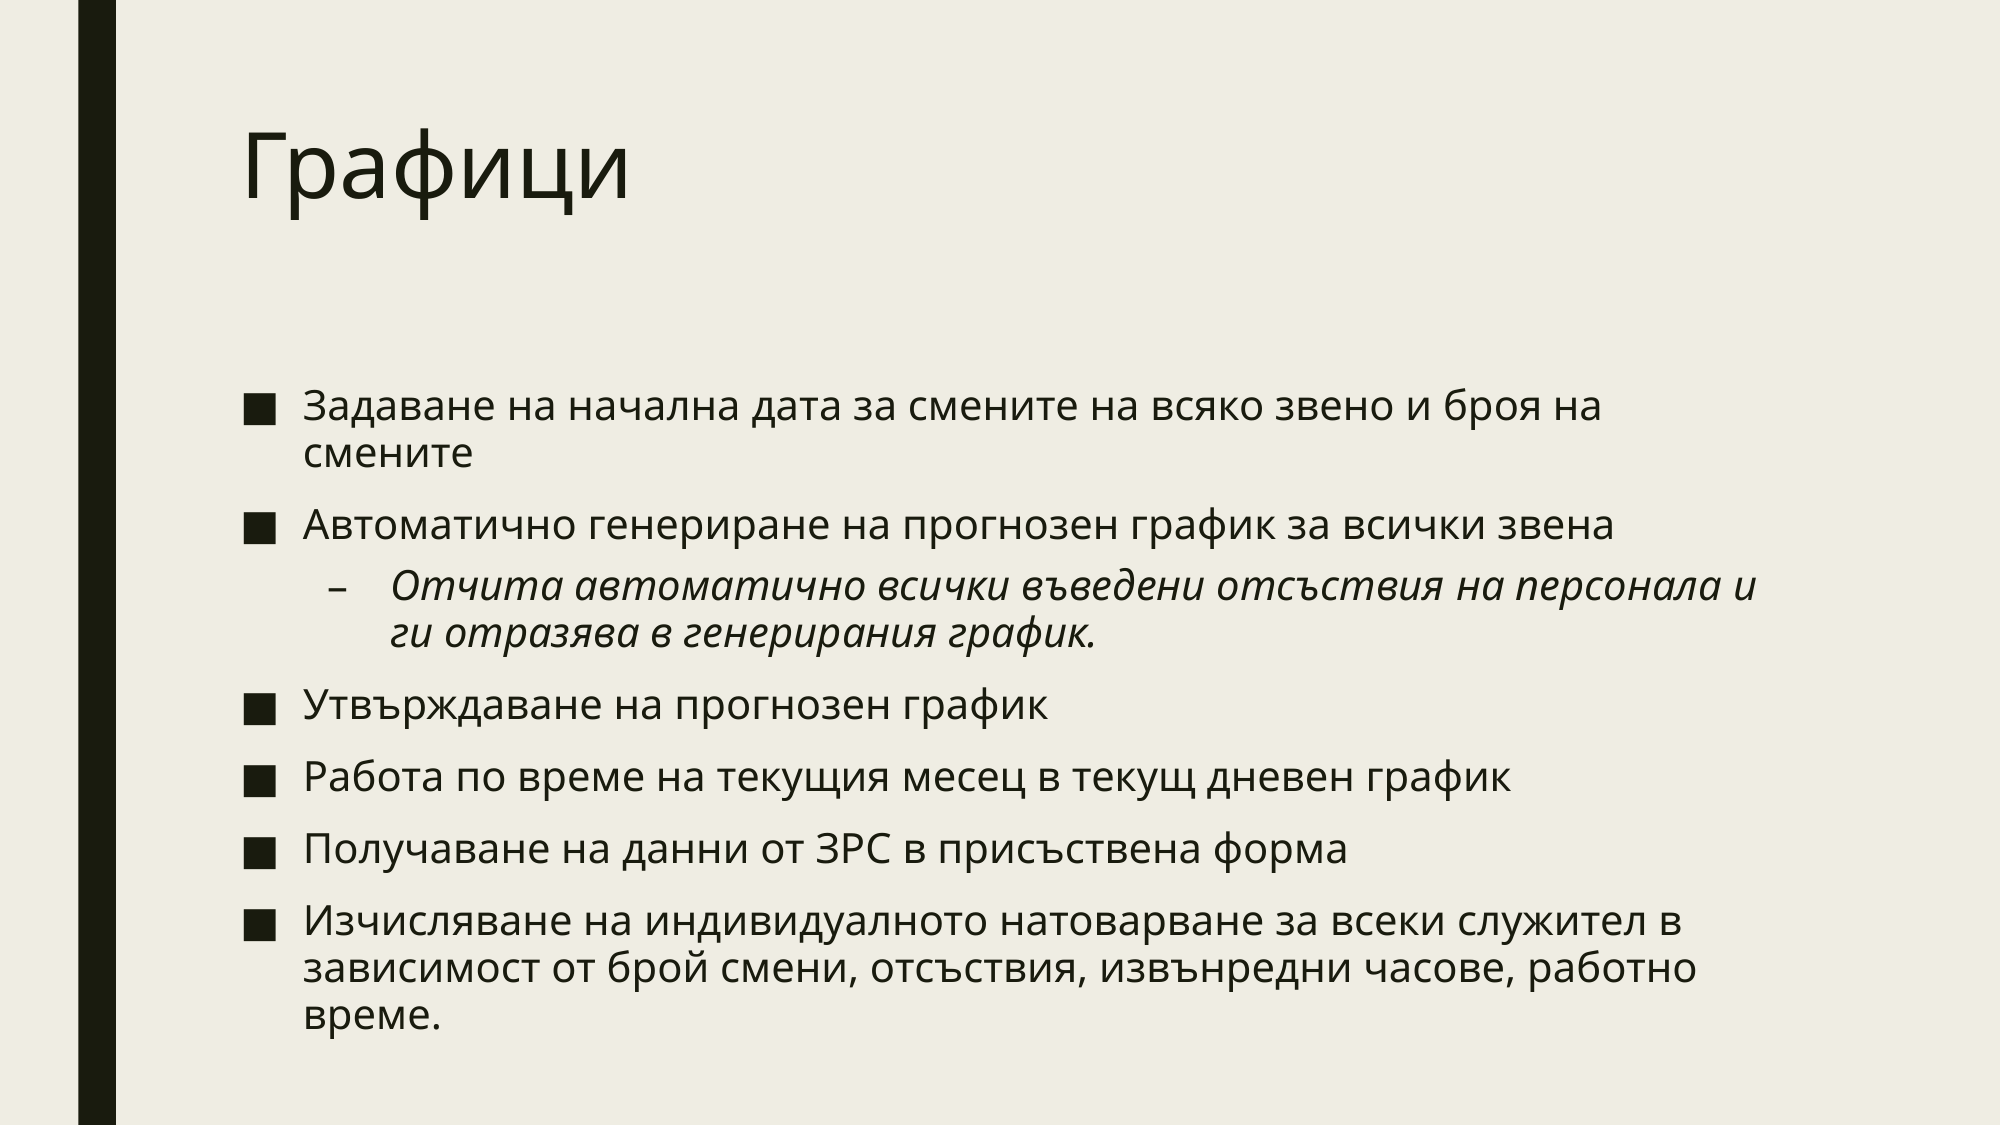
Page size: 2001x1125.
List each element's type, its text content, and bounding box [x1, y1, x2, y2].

list Задаване на начална дата за смените на всяко звено и броя на смените Автоматично генериране на прогнозен график за всички звена Отчита автоматично всички въведени отсъствия на персонала и ги отразява в генерирания график. Утвърждаване на прогнозен график Работа по време на текущия месец в текущ дневен график Получаване на данни от ЗРС в присъствена форма Изчисляване на индивидуалното натоварване за всеки служител в зависимост от брой смени, отсъствия, извънредни часове, работно време. [225, 375, 1800, 963]
title Графици [225, 112, 1800, 357]
